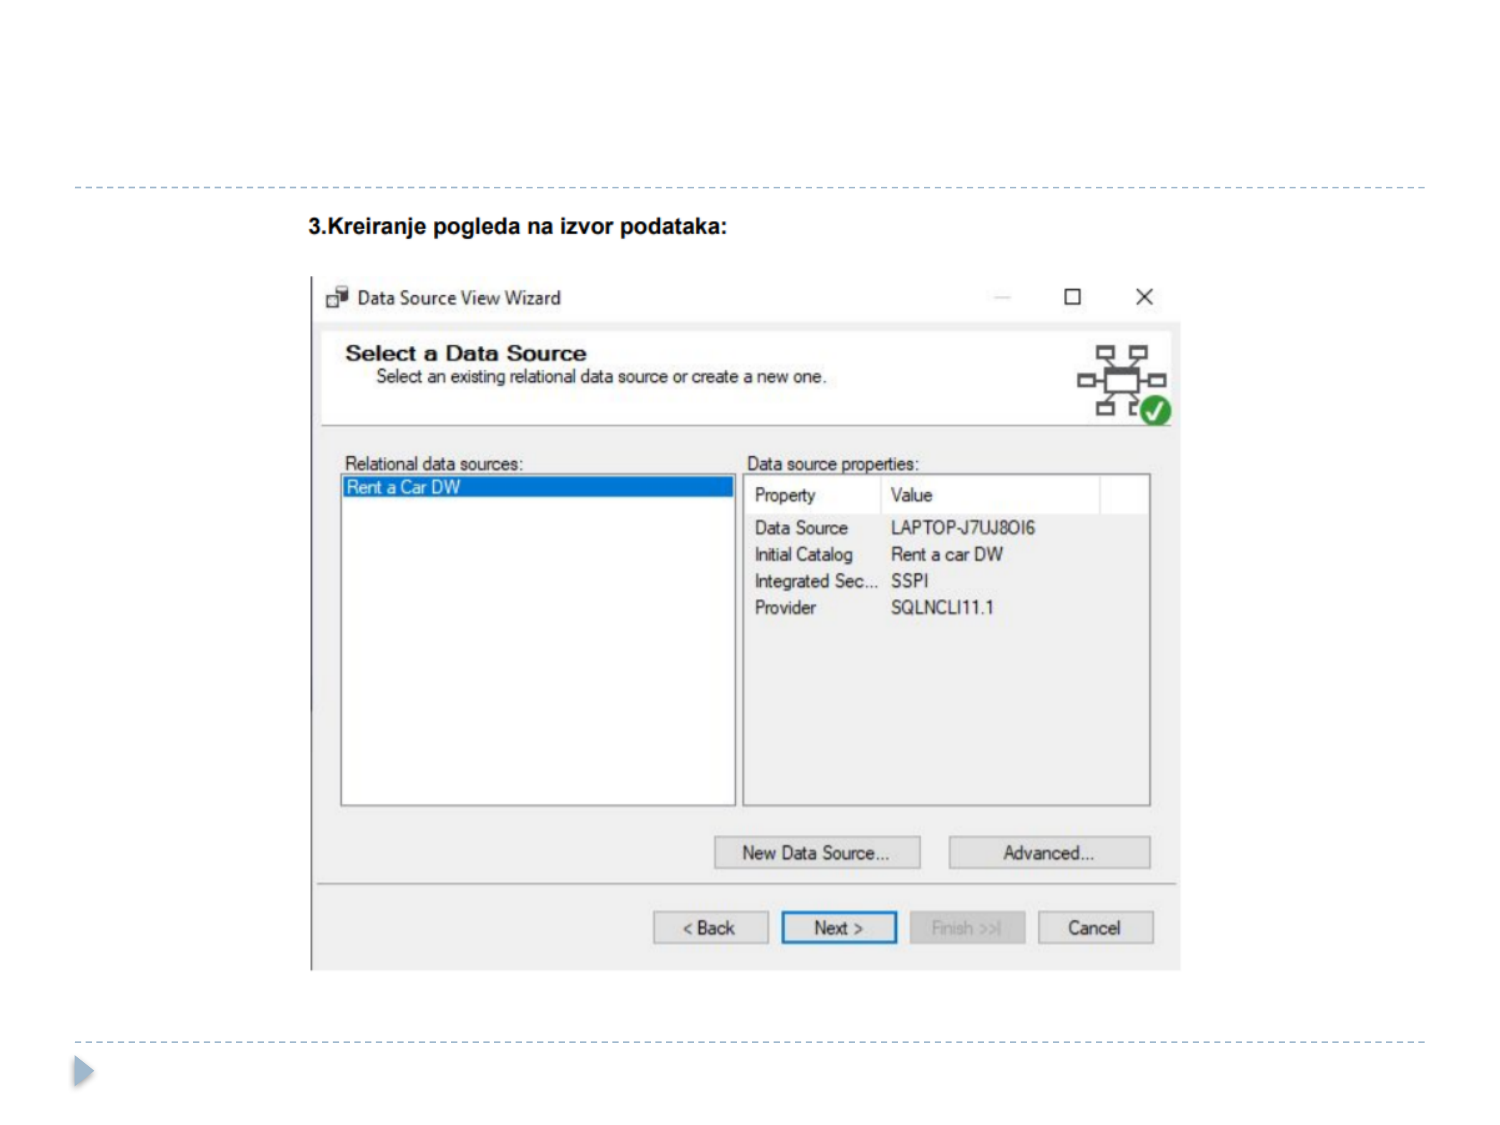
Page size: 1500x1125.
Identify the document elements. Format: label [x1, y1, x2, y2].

list [282, 199, 1218, 1011]
